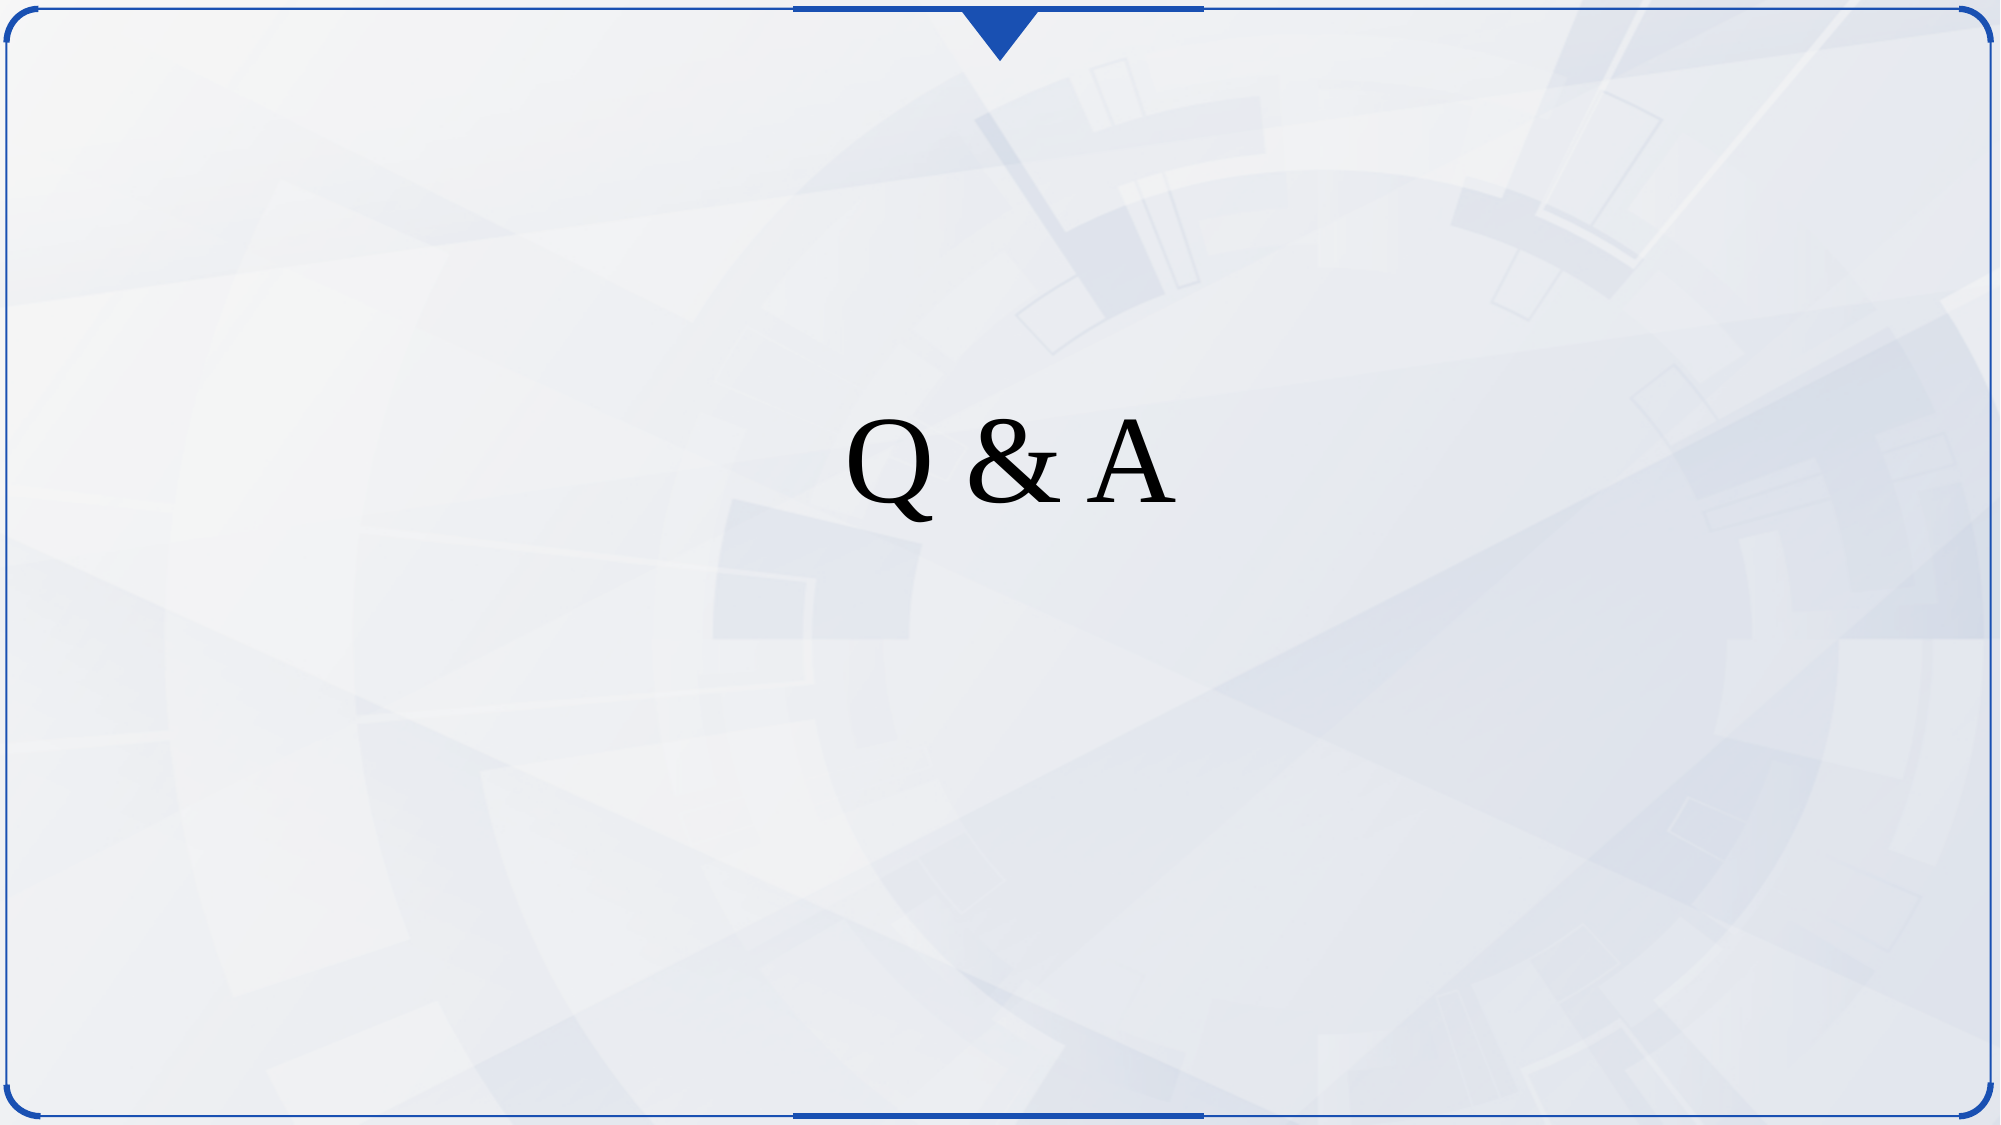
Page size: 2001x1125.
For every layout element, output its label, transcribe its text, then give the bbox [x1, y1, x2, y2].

text_box result = data.pivot(index=None, columns=None, values=None,…) [0, 0, 2001, 1125]
text_box Q & A [248, 354, 1773, 535]
